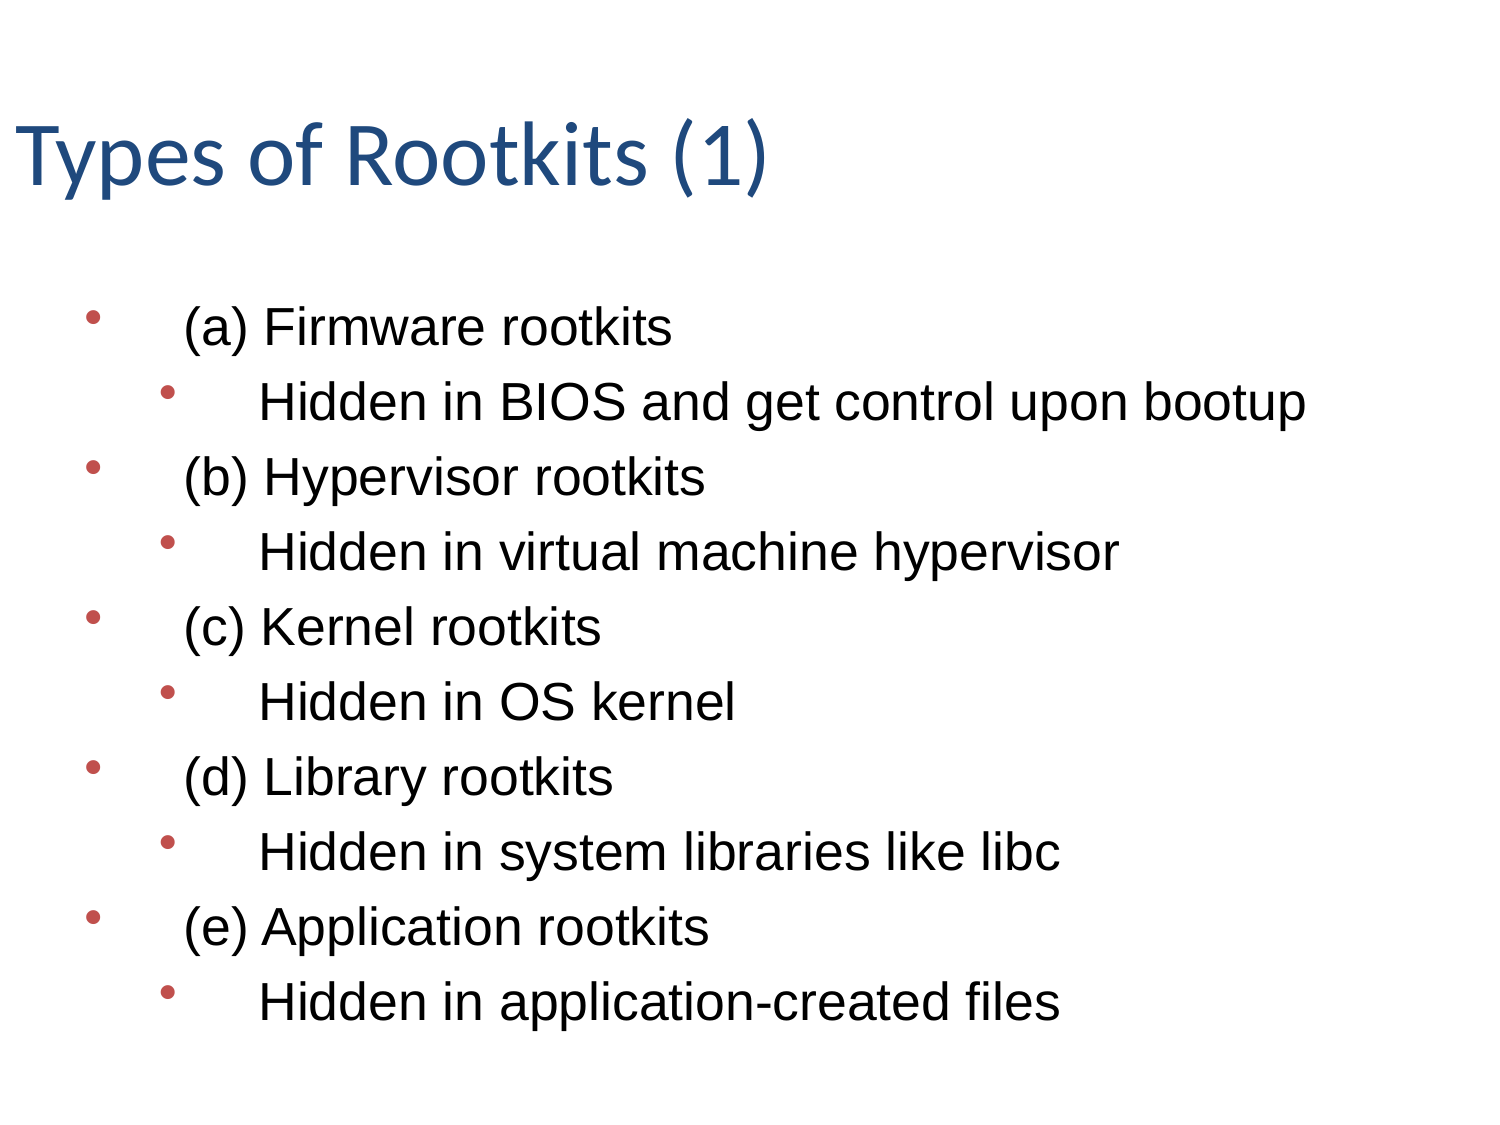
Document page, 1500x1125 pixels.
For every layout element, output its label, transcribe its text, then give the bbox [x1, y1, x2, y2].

text_box Types of Rootkits (1) [0, 54, 1500, 243]
text_box (a) Firmware rootkits Hidden in BIOS and get control upon bootup (b) Hypervisor rootkits Hidden in virtual machine hypervisor (c) Kernel rootkits Hidden in OS kernel (d) Library rootkits Hidden in system libraries like libc (e) Application rootkits Hidden in application-created files [69, 283, 1407, 1053]
